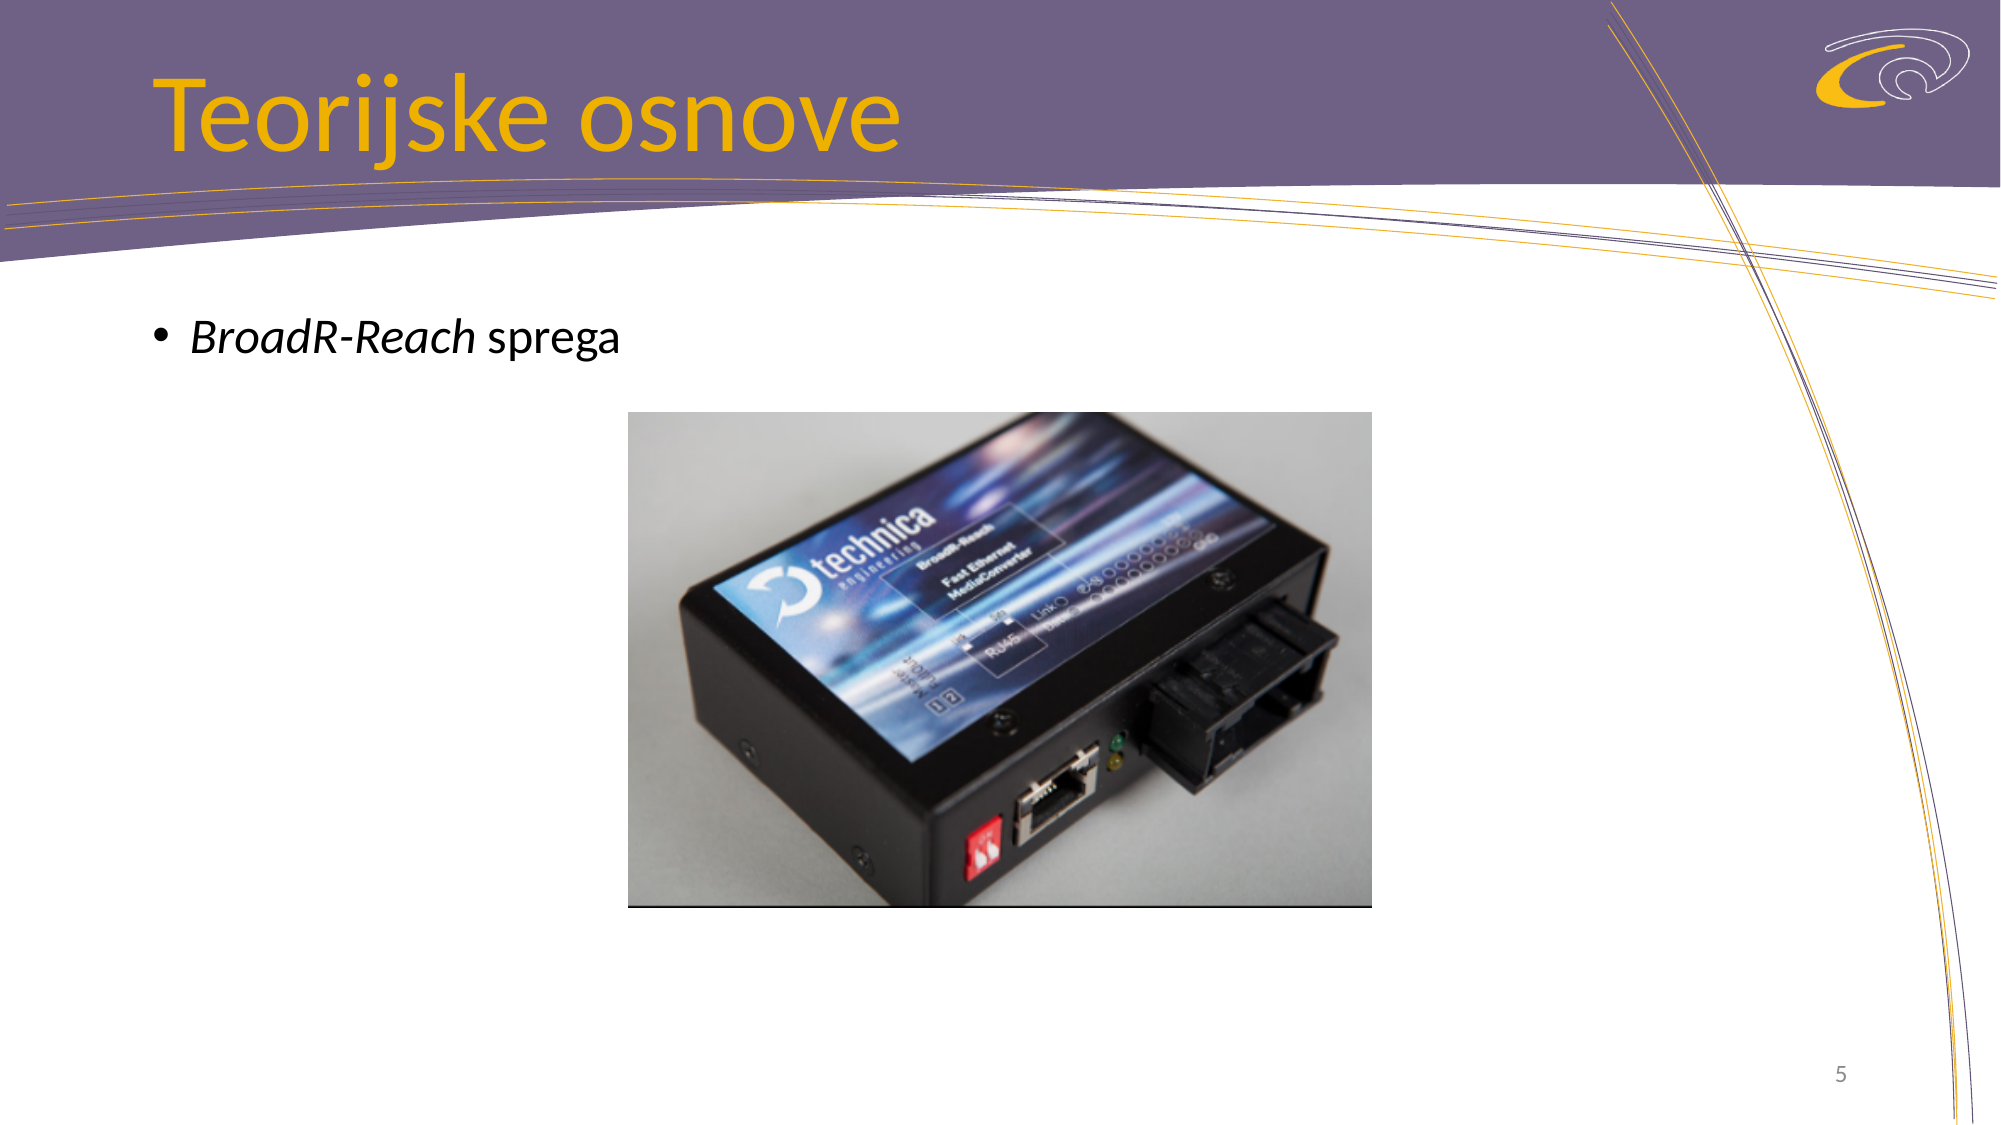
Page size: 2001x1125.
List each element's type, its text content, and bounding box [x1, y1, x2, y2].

list BroadR-Reach sprega [137, 303, 1863, 1017]
picture [628, 412, 1372, 908]
title Teorijske osnove [137, 28, 1863, 203]
slide_number 5 [1412, 1042, 1863, 1103]
picture [1803, 9, 1981, 111]
